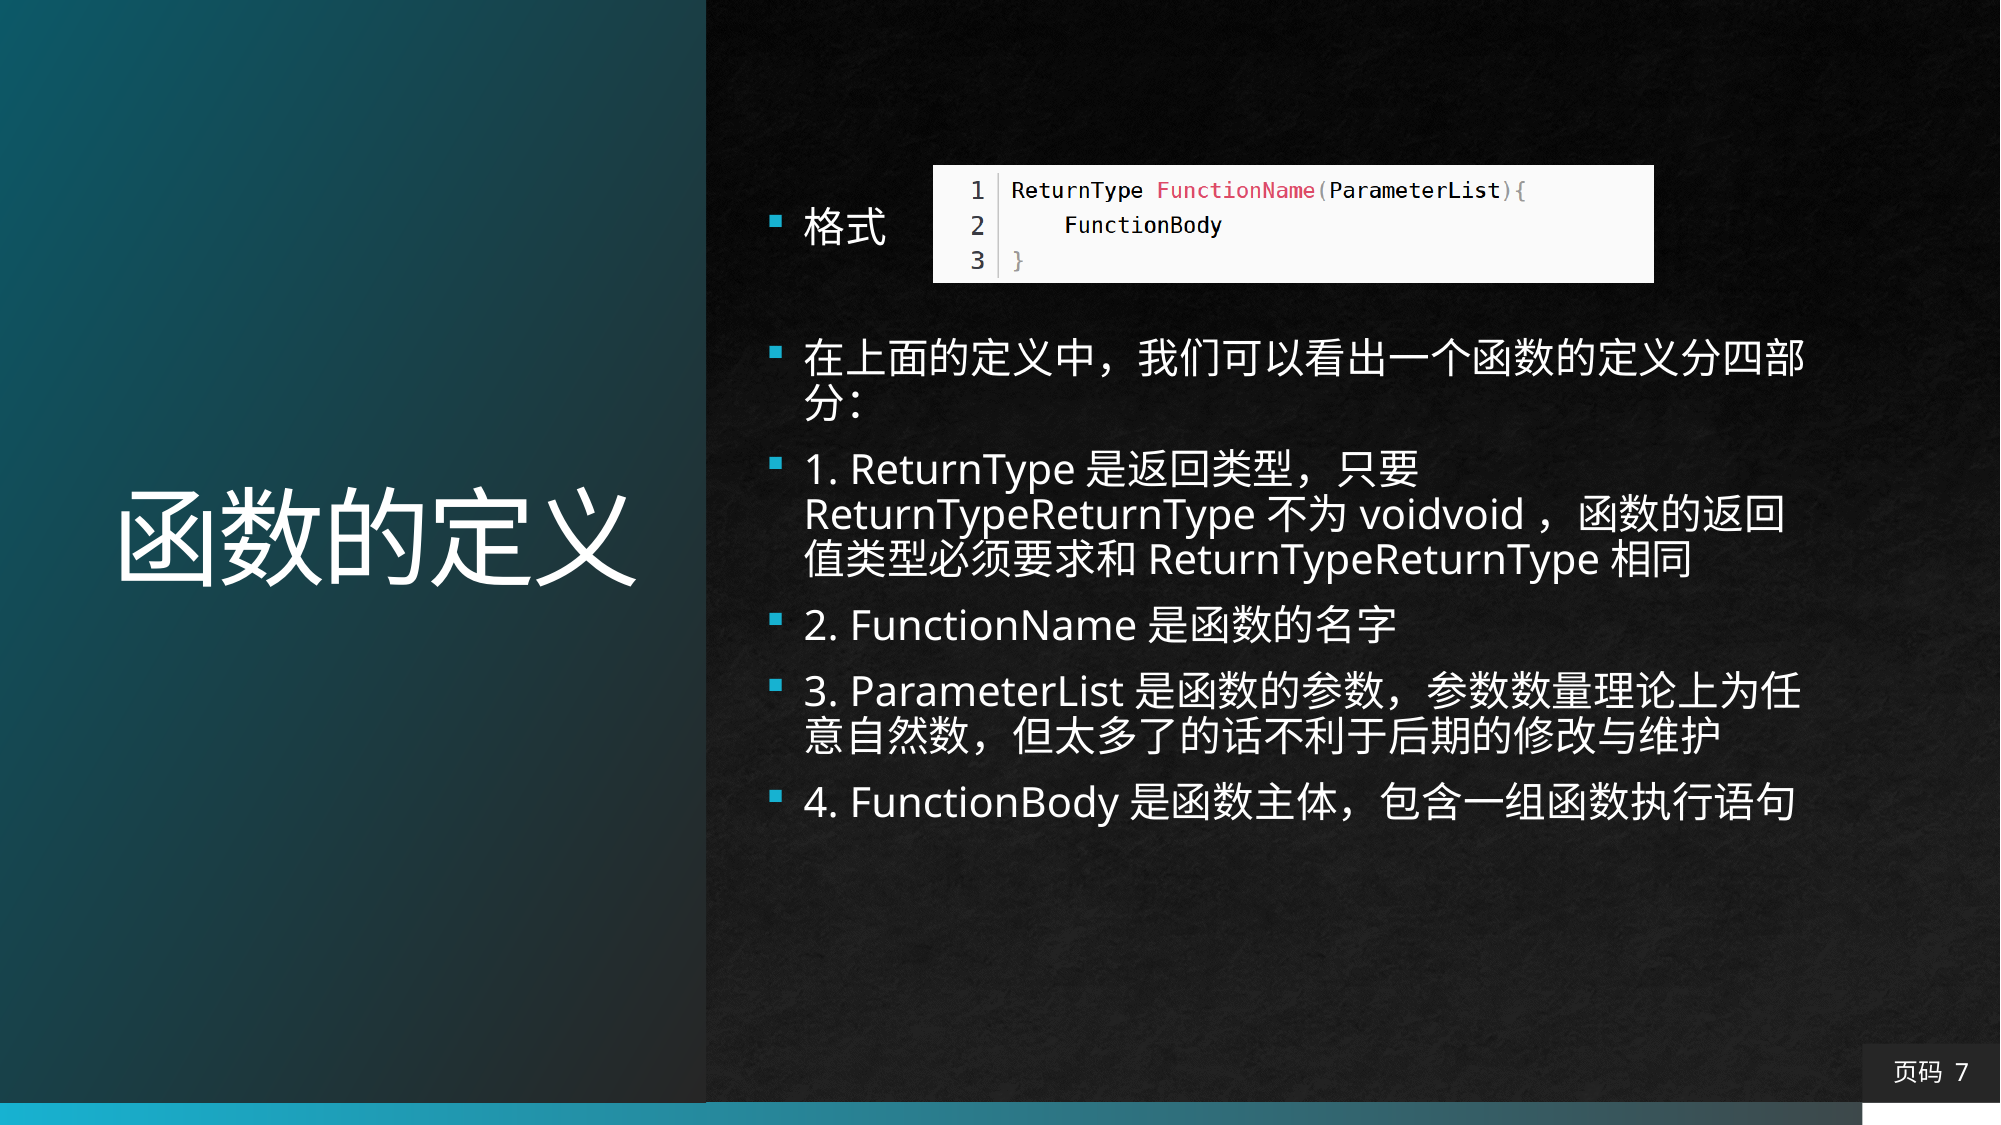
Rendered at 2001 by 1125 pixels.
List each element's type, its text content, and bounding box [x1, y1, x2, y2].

slide_number 页码 7 [1862, 1043, 2000, 1103]
title 函数的定义 [0, 0, 707, 1103]
list 格式 在上面的定义中，我们可以看出一个函数的定义分四部分： 1. ReturnType是返回类型，只要ReturnTypeReturnType不为voidvoid，函数的返回值类型必须要求和ReturnTypeReturnType相同 2. FunctionName是函数的名字 3. ParameterList是函数的参数，参数数量理论上为任意自然数，但太多了的话不利于后期的修改与维护 4. FunctionBody是函数主体，包含一组函数执行语句 [748, 91, 1840, 1074]
picture [707, 0, 2000, 1103]
